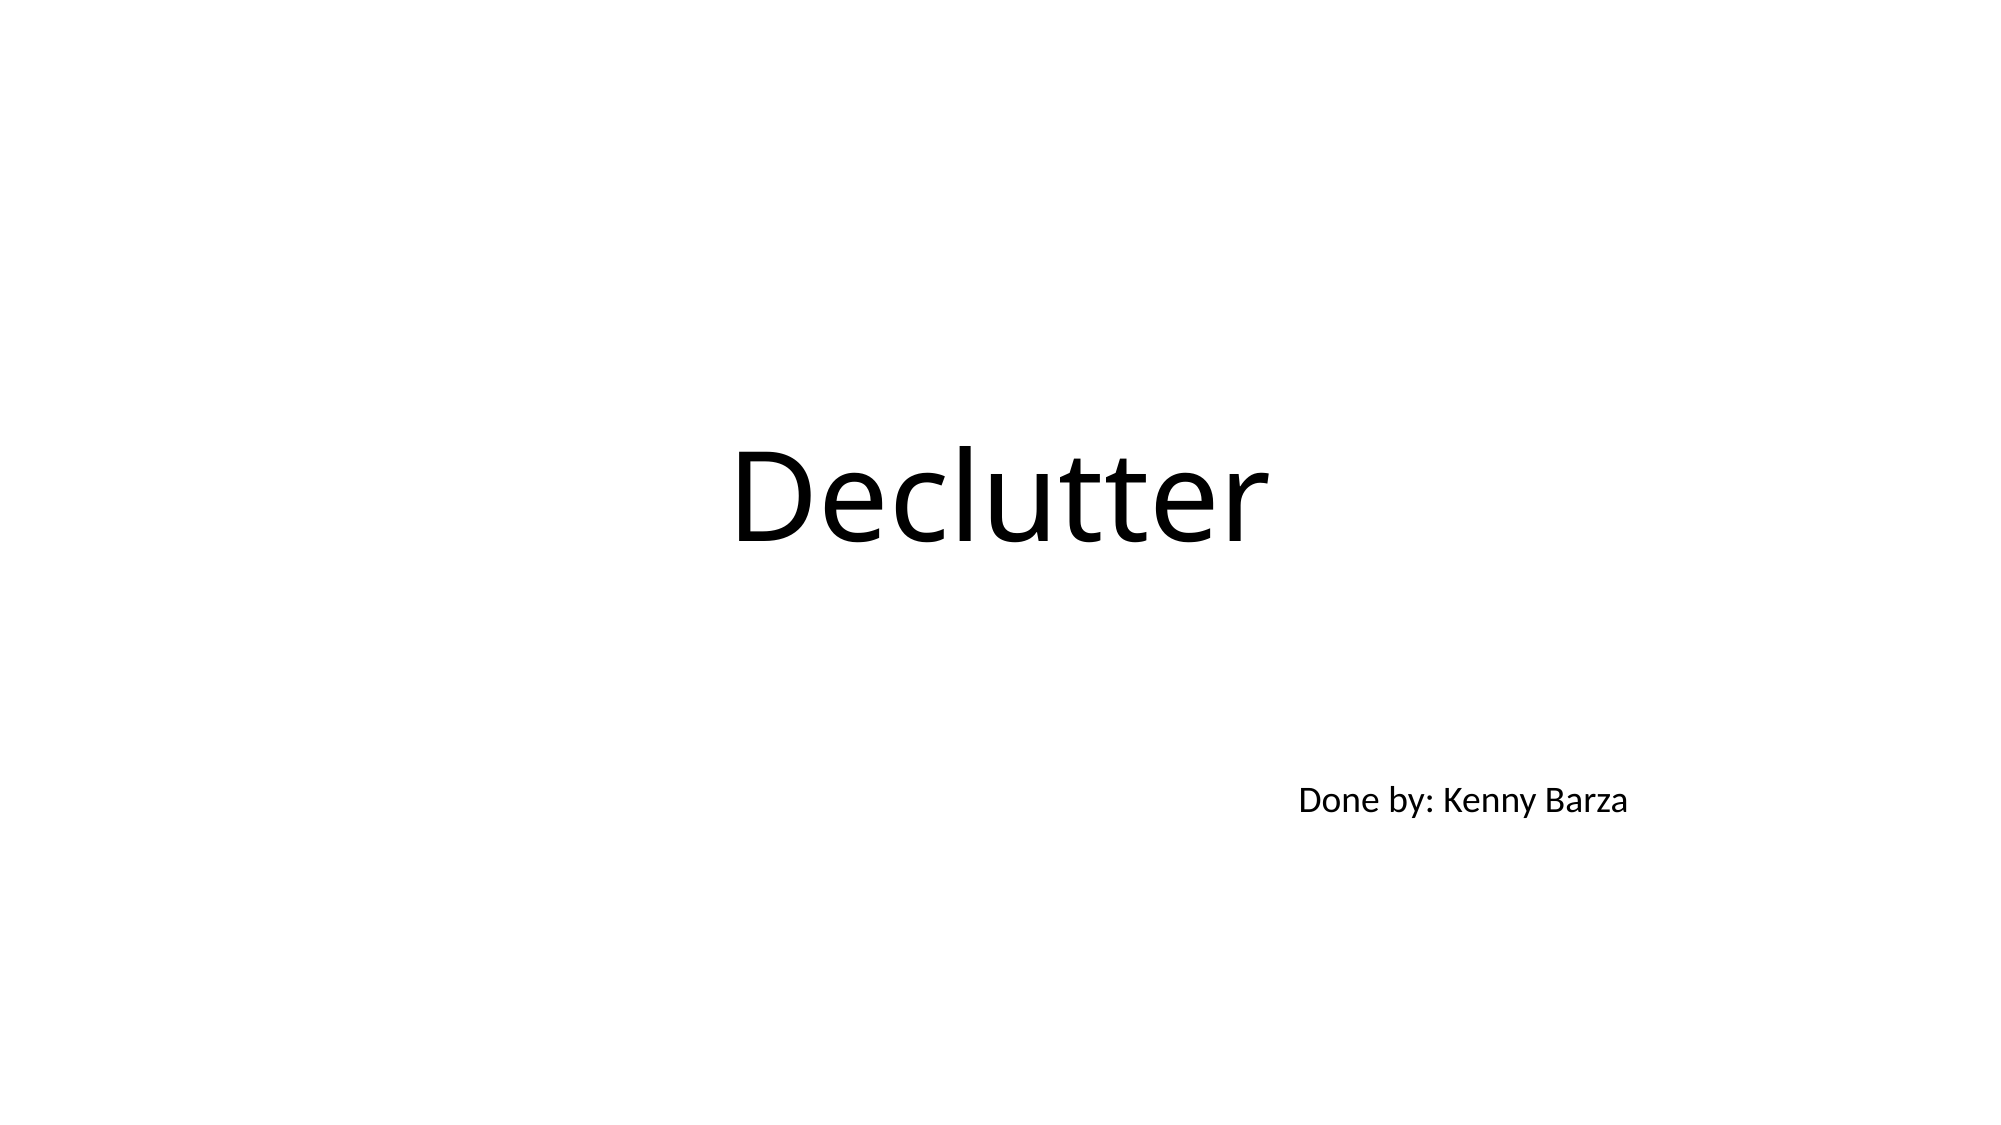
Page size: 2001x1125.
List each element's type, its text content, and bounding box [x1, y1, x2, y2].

text_box Done by: Kenny Barza [1283, 767, 1967, 828]
title Declutter [249, 184, 1750, 576]
